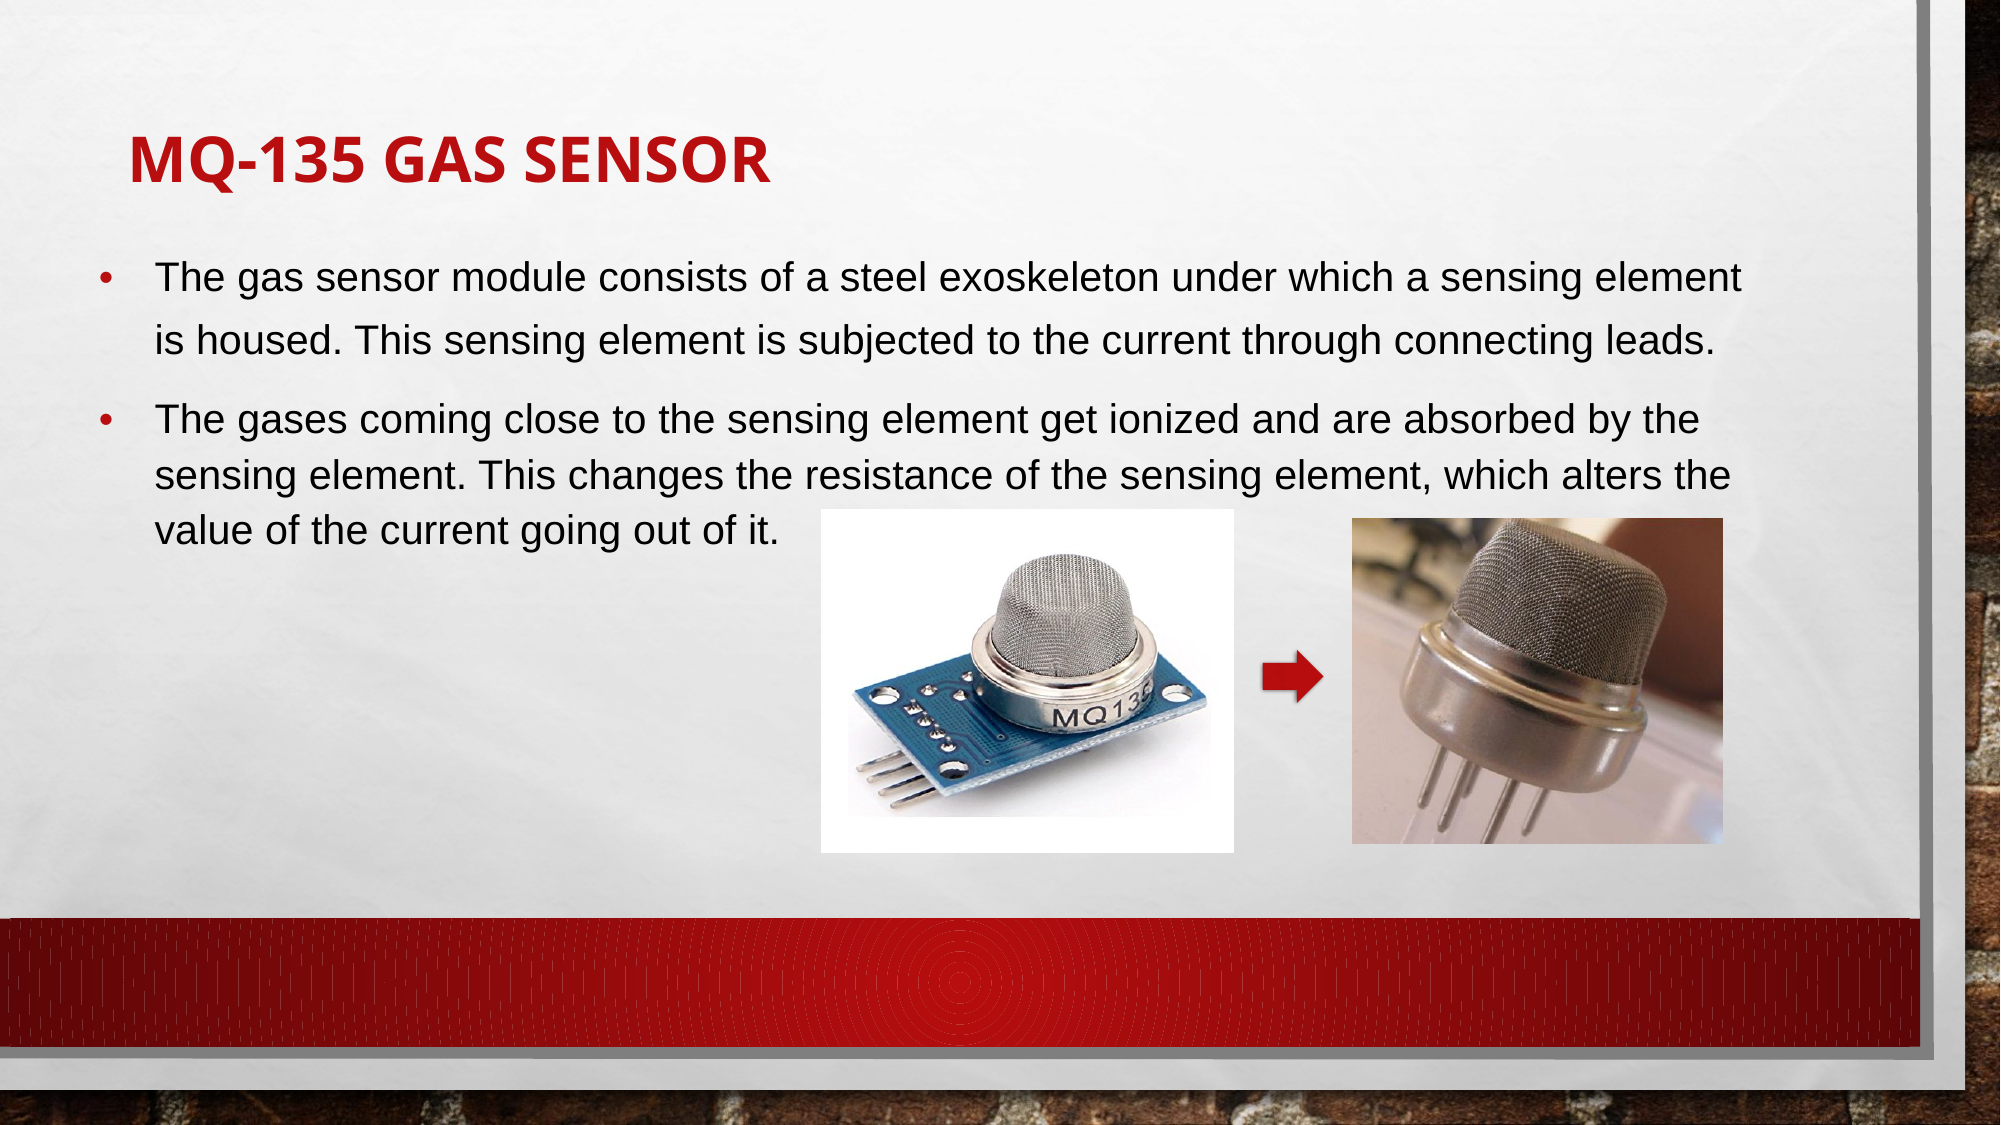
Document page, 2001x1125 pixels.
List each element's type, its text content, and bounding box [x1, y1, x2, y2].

picture [0, 0, 1919, 918]
list The gas sensor module consists of a steel exoskeleton under which a sensing element is housed. This sensing element is subjected to the current through connecting leads. The gases coming close to the sensing element get ionized and are absorbed by the sensing element. This changes the resistance of the sensing element, which alters the value of the current going out of it. [83, 237, 1790, 563]
text_box [1262, 649, 1324, 704]
picture [0, 0, 2001, 1125]
title MQ-135 GAS SENSOR [112, 112, 1818, 206]
